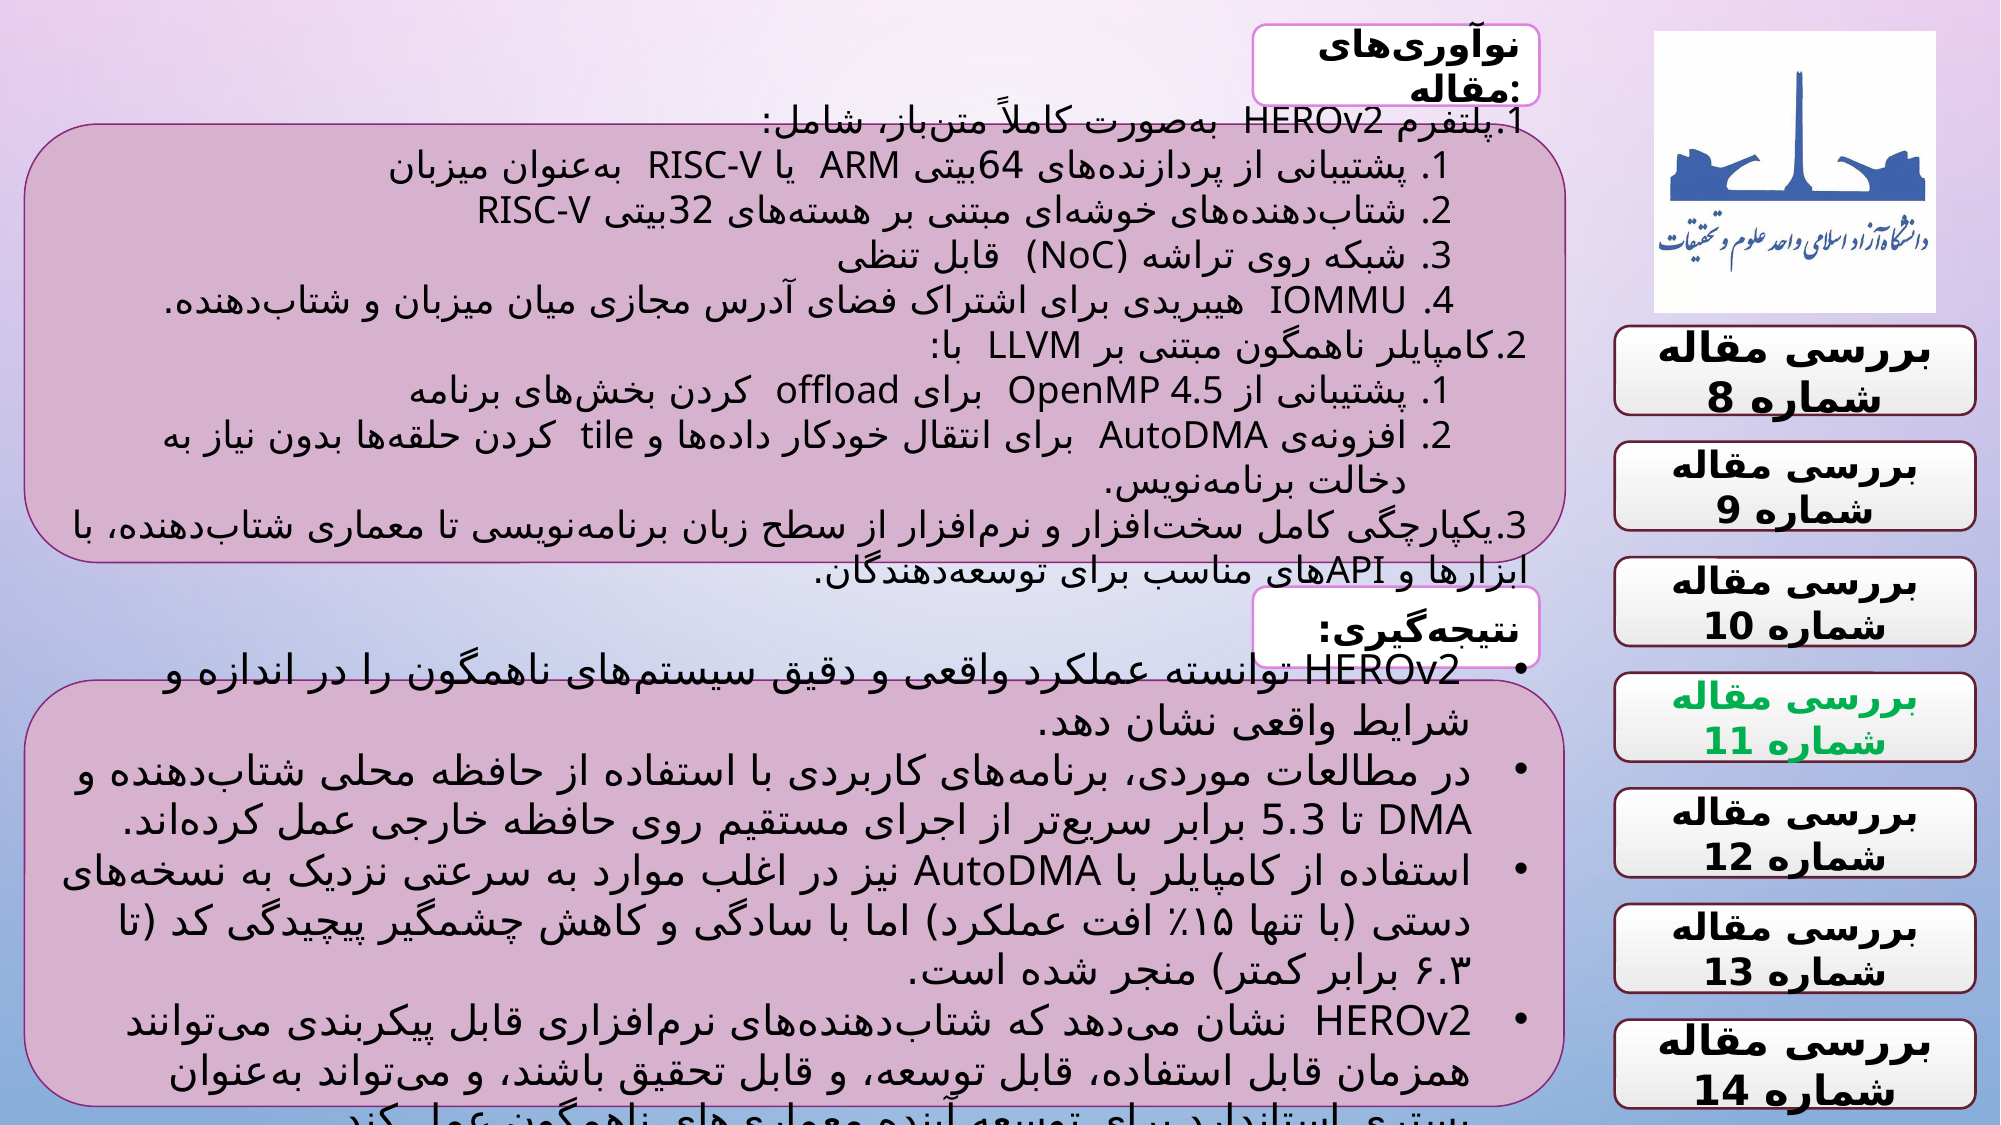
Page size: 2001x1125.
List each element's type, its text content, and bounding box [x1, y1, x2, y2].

text_box نتیجه‌گیری: [1251, 585, 1541, 670]
picture [1654, 31, 1936, 313]
text_box بررسی مقاله شماره 8 [1613, 324, 1977, 417]
text_box بررسی مقاله شماره 14 [1613, 1018, 1977, 1110]
text_box پلتفرم HEROv2 به‌صورت کاملاً متن‌باز، شامل: پشتیبانی از پردازنده‌های 64بیتی ARM یا RISC-V به‌عنوان میزبان شتاب‌دهنده‌های خوشه‌ای مبتنی بر هسته‌های 32بیتی RISC-V شبکه روی تراشه (NoC) قابل تنظی IOMMU هیبریدی برای اشتراک فضای آدرس مجازی میان میزبان و شتاب‌دهنده. کامپایلر ناهمگون مبتنی بر LLVM با: پشتیبانی از OpenMP 4.5 برای offload کردن بخش‌های برنامه افزونه‌ی AutoDMA برای انتقال خودکار داده‌ها و tile کردن حلقه‌ها بدون نیاز به دخالت برنامه‌نویس. یکپارچگی کامل سخت‌افزار و نرم‌افزار از سطح زبان برنامه‌نویسی تا معماری شتاب‌دهنده، با ابزارها و APIهای مناسب برای توسعه‌دهندگان. [23, 123, 1567, 564]
text_box HEROv2 توانسته عملکرد واقعی و دقیق سیستم‌های ناهمگون را در اندازه و شرایط واقعی نشان دهد. در مطالعات موردی، برنامه‌های کاربردی با استفاده از حافظه محلی شتاب‌دهنده و DMA تا 5.3 برابر سریع‌تر از اجرای مستقیم روی حافظه خارجی عمل کرده‌اند. استفاده از کامپایلر با AutoDMA نیز در اغلب موارد به سرعتی نزدیک به نسخه‌های دستی (با تنها ۱۵٪ افت عملکرد) اما با سادگی و کاهش چشمگیر پیچیدگی کد (تا ۶.۳ برابر کمتر) منجر شده است. HEROv2 نشان می‌دهد که شتاب‌دهنده‌های نرم‌افزاری قابل پیکربندی می‌توانند همزمان قابل استفاده، قابل توسعه، و قابل تحقیق باشند، و می‌تواند به‌عنوان بستری استاندارد برای توسعه آینده معماری‌های ناهمگون عمل کند. [23, 679, 1565, 1108]
text_box بررسی مقاله شماره 12 [1613, 787, 1977, 879]
text_box بررسی مقاله شماره 4 [0, 0, 2000, 615]
text_box نوآوری‌های مقاله: [1251, 23, 1541, 108]
text_box بررسی مقاله شماره 9 [1613, 440, 1977, 532]
text_box بررسی مقاله شماره 10 [1613, 555, 1977, 648]
text_box بررسی مقاله شماره 11 [1613, 671, 1977, 763]
text_box بررسی مقاله شماره 13 [1613, 902, 1977, 995]
